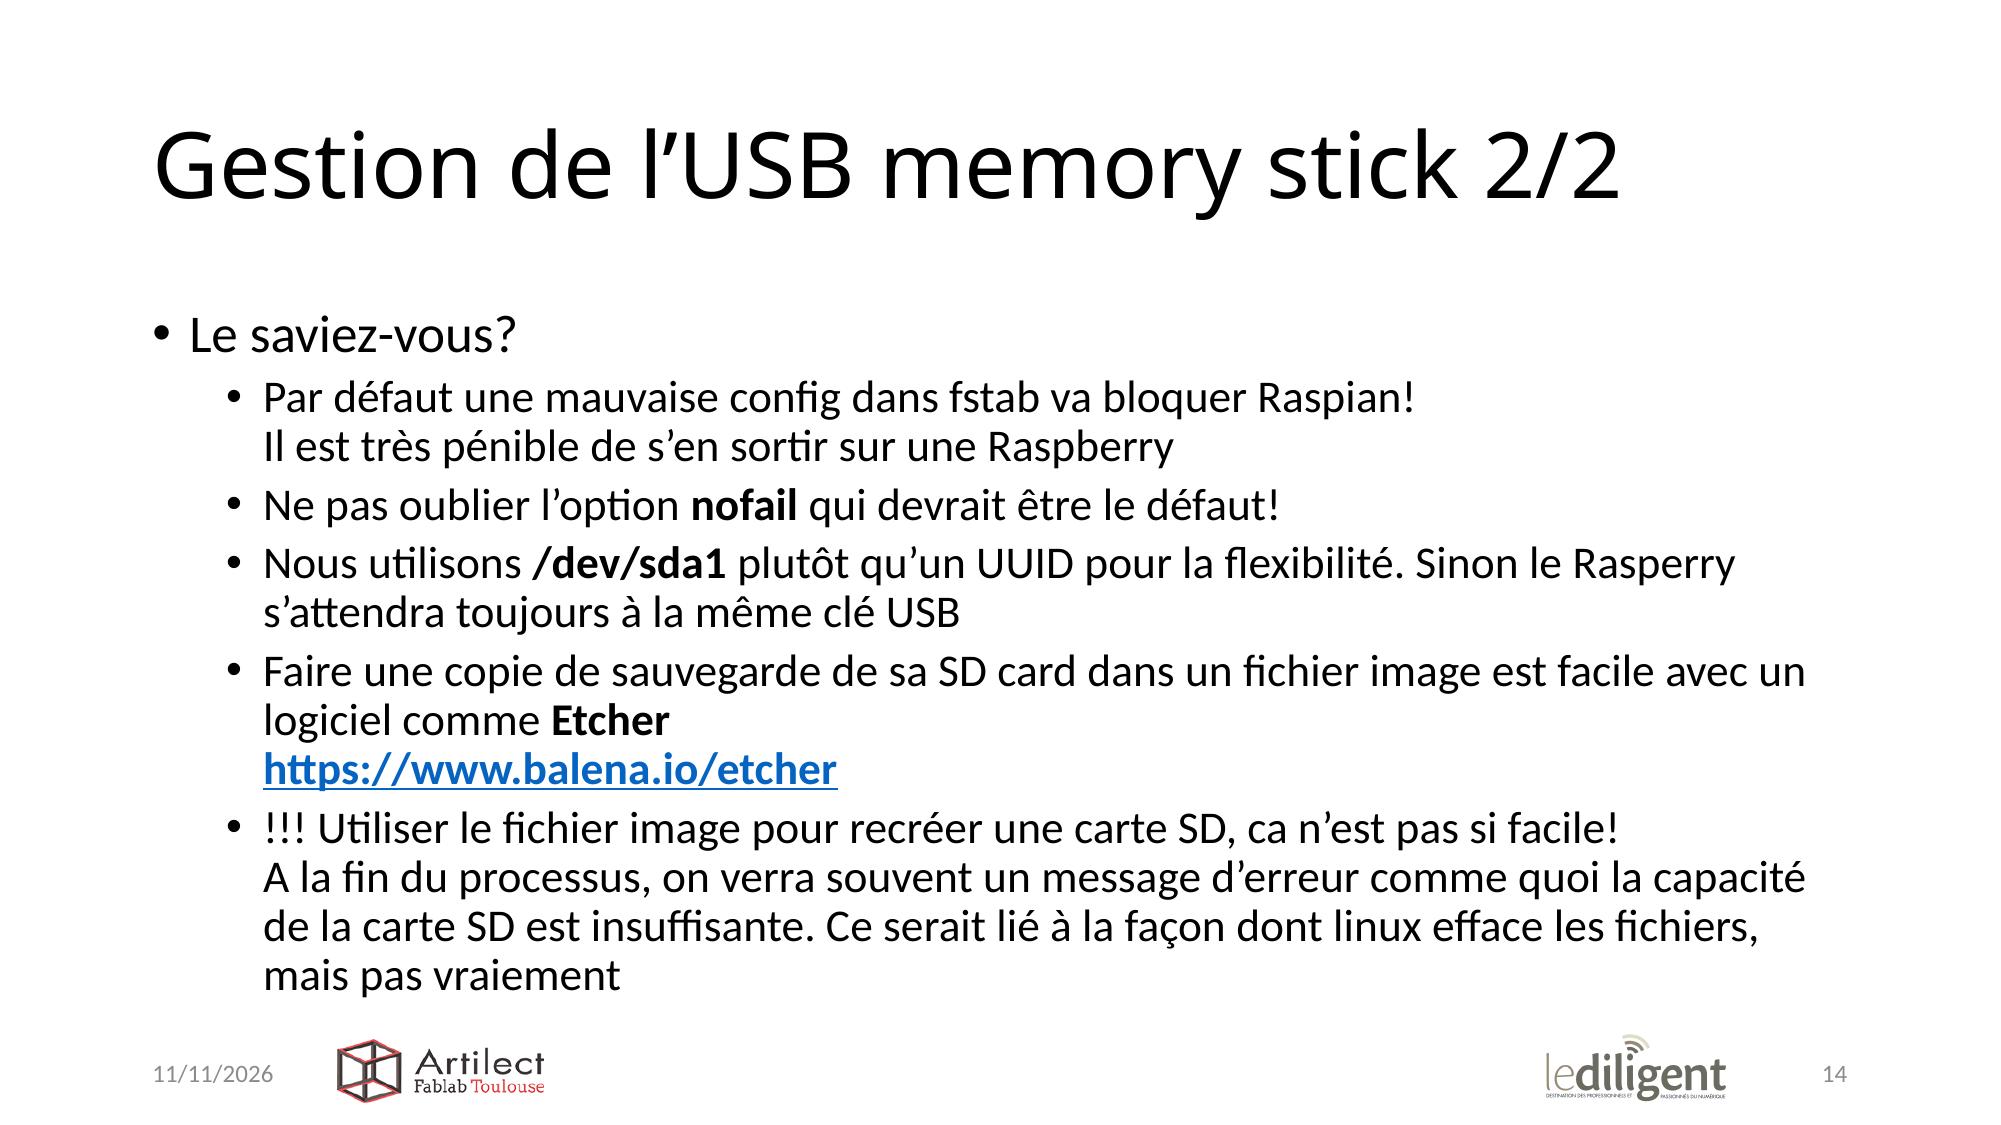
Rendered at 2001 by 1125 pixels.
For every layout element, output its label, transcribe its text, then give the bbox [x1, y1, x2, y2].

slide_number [137, 1042, 293, 1103]
picture [337, 1039, 544, 1103]
slide_number 14 [1756, 1042, 1863, 1103]
title Gestion de l’USB memory stick 2/2 [137, 59, 1863, 278]
list Le saviez-vous? Par défaut une mauvaise config dans fstab va bloquer Raspian! Il est très pénible de s’en sortir sur une Raspberry Ne pas oublier l’option nofail qui devrait être le défaut! Nous utilisons /dev/sda1 plutôt qu’un UUID pour la flexibilité. Sinon le Rasperry s’attendra toujours à la même clé USB Faire une copie de sauvegarde de sa SD card dans un fichier image est facile avec un logiciel comme Etcher https://www.balena.io/etcher !!! Utiliser le fichier image pour recréer une carte SD, ca n’est pas si facile! A la fin du processus, on verra souvent un message d’erreur comme quoi la capacité de la carte SD est insuffisante. Ce serait lié à la façon dont linux efface les fichiers, mais pas vraiement [137, 299, 1863, 1014]
picture [1541, 1031, 1731, 1103]
